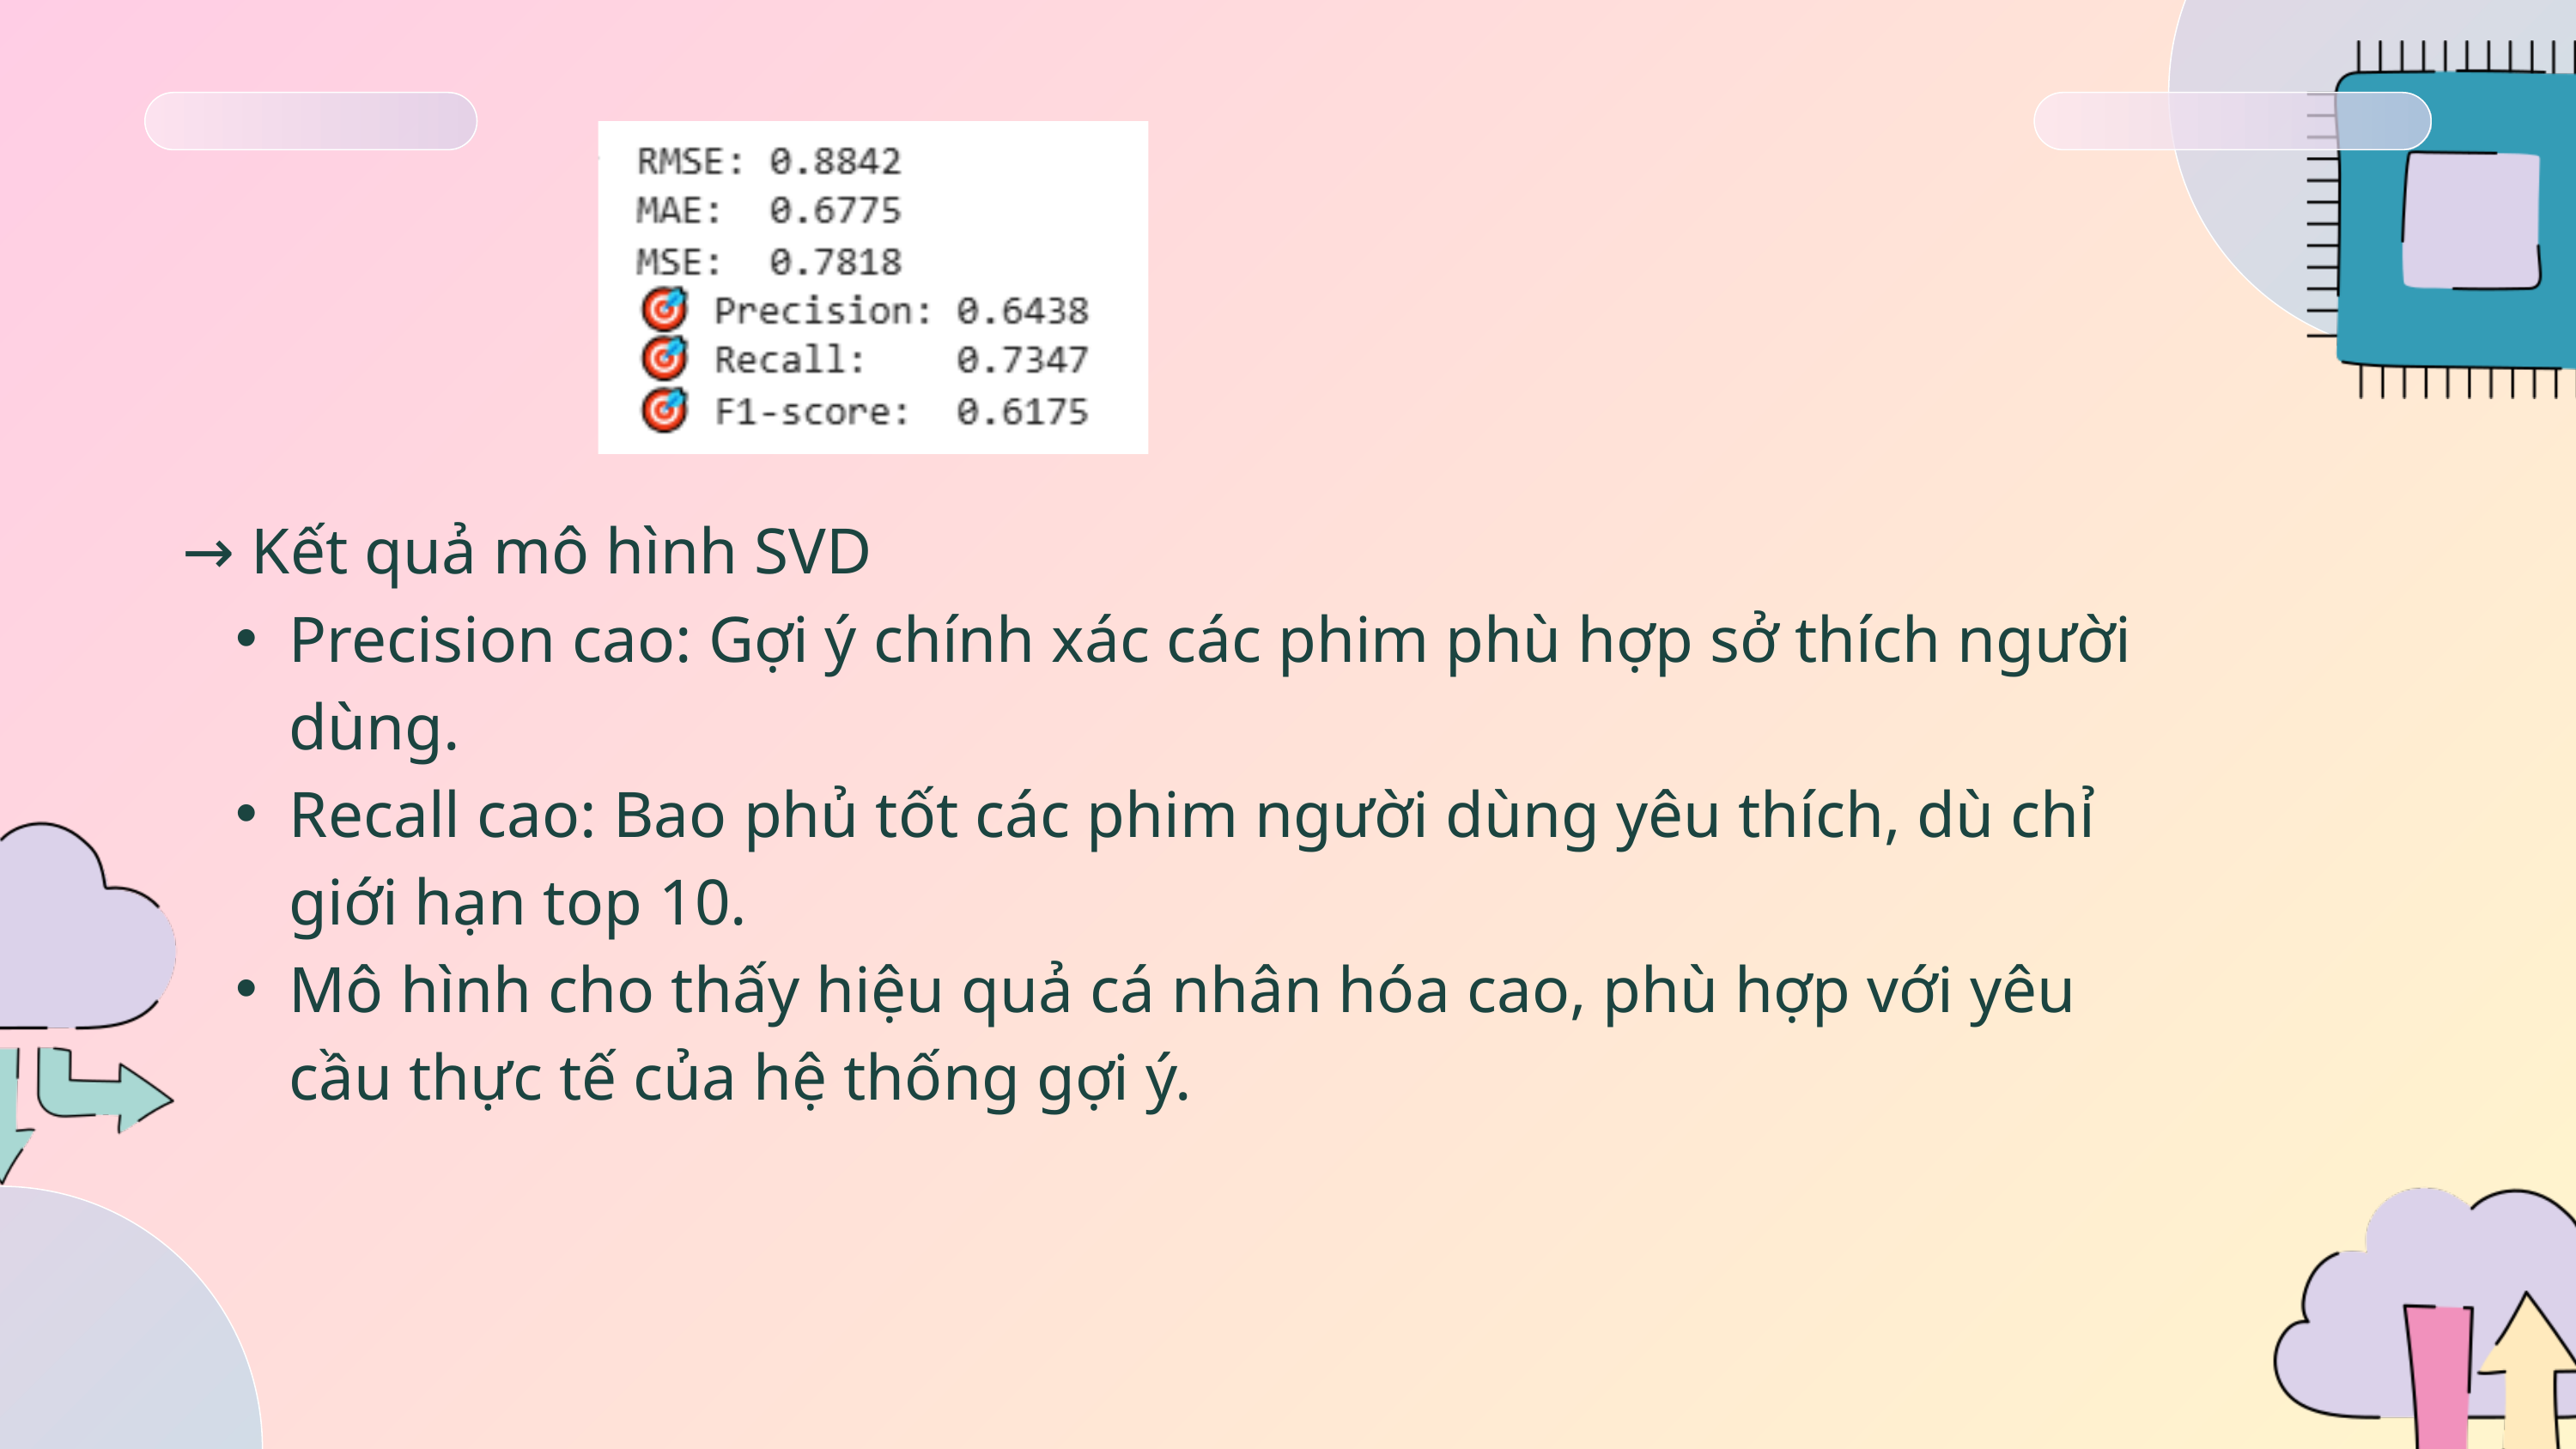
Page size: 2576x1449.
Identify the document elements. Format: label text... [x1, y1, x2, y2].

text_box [0, 1185, 263, 1449]
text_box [2033, 92, 2432, 150]
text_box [2168, 0, 2576, 355]
text_box → Kết quả mô hình SVD Precision cao: Gợi ý chính xác các phim phù hợp sở thích người dùng. Recall cao: Bao phủ tốt các phim người dùng yêu thích, dù chỉ giới hạn top 10. Mô hình cho thấy hiệu quả cá nhân hóa cao, phù hợp với yêu cầu thực tế của hệ thống gợi ý. [182, 499, 2189, 1201]
text_box [0, 820, 182, 1185]
text_box [2268, 1185, 2576, 1449]
text_box [2306, 361, 2576, 399]
text_box [598, 121, 1149, 454]
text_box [144, 92, 477, 150]
